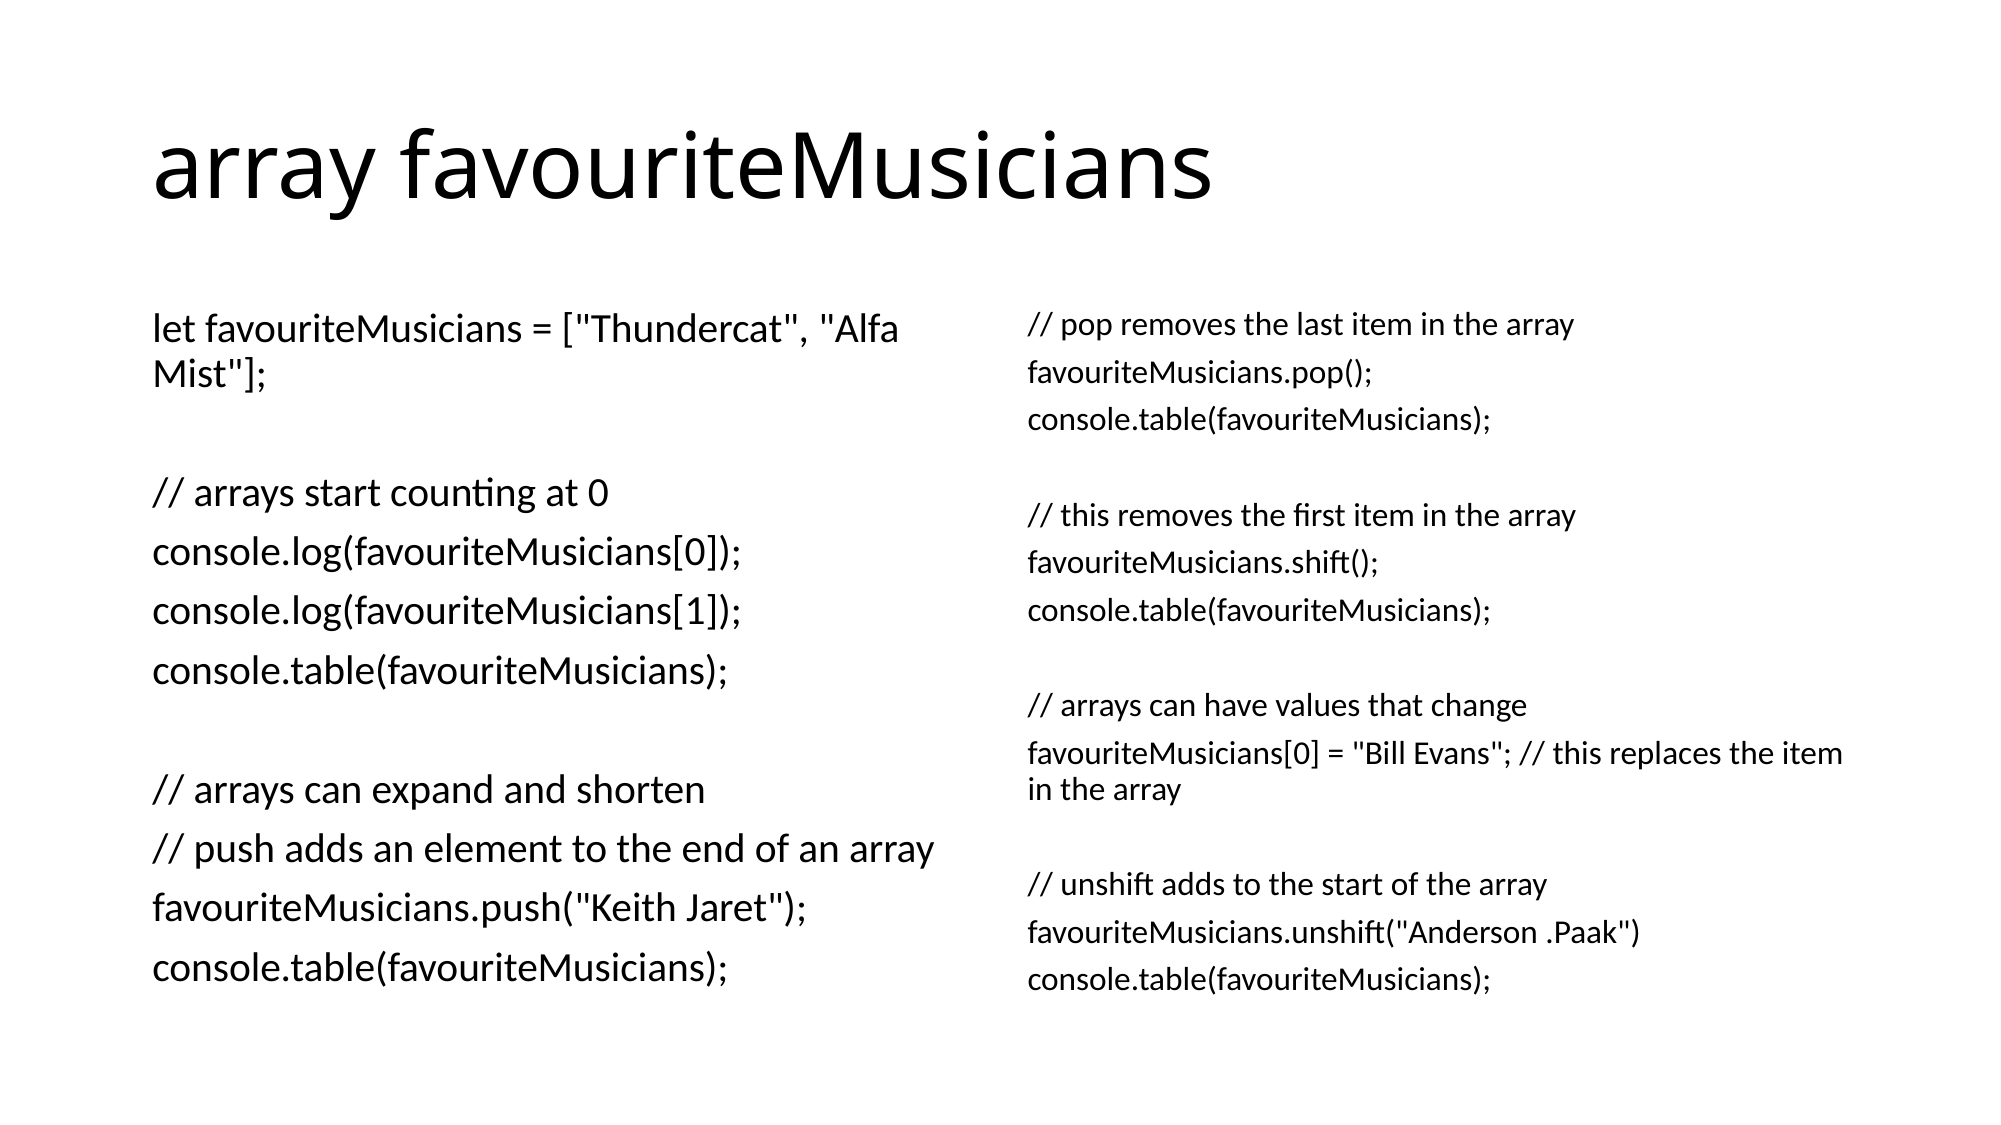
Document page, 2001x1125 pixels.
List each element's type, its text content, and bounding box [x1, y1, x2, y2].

list // pop removes the last item in the array favouriteMusicians.pop(); console.table(favouriteMusicians); // this removes the first item in the array favouriteMusicians.shift(); console.table(favouriteMusicians); // arrays can have values that change favouriteMusicians[0] = "Bill Evans"; // this replaces the item in the array // unshift adds to the start of the array favouriteMusicians.unshift("Anderson .Paak") console.table(favouriteMusicians); [1012, 299, 1863, 1014]
list let favouriteMusicians = ["Thundercat", "Alfa Mist"]; // arrays start counting at 0 console.log(favouriteMusicians[0]); console.log(favouriteMusicians[1]); console.table(favouriteMusicians); // arrays can expand and shorten // push adds an element to the end of an array favouriteMusicians.push("Keith Jaret"); console.table(favouriteMusicians); [137, 299, 988, 1014]
title array favouriteMusicians [137, 59, 1863, 278]
